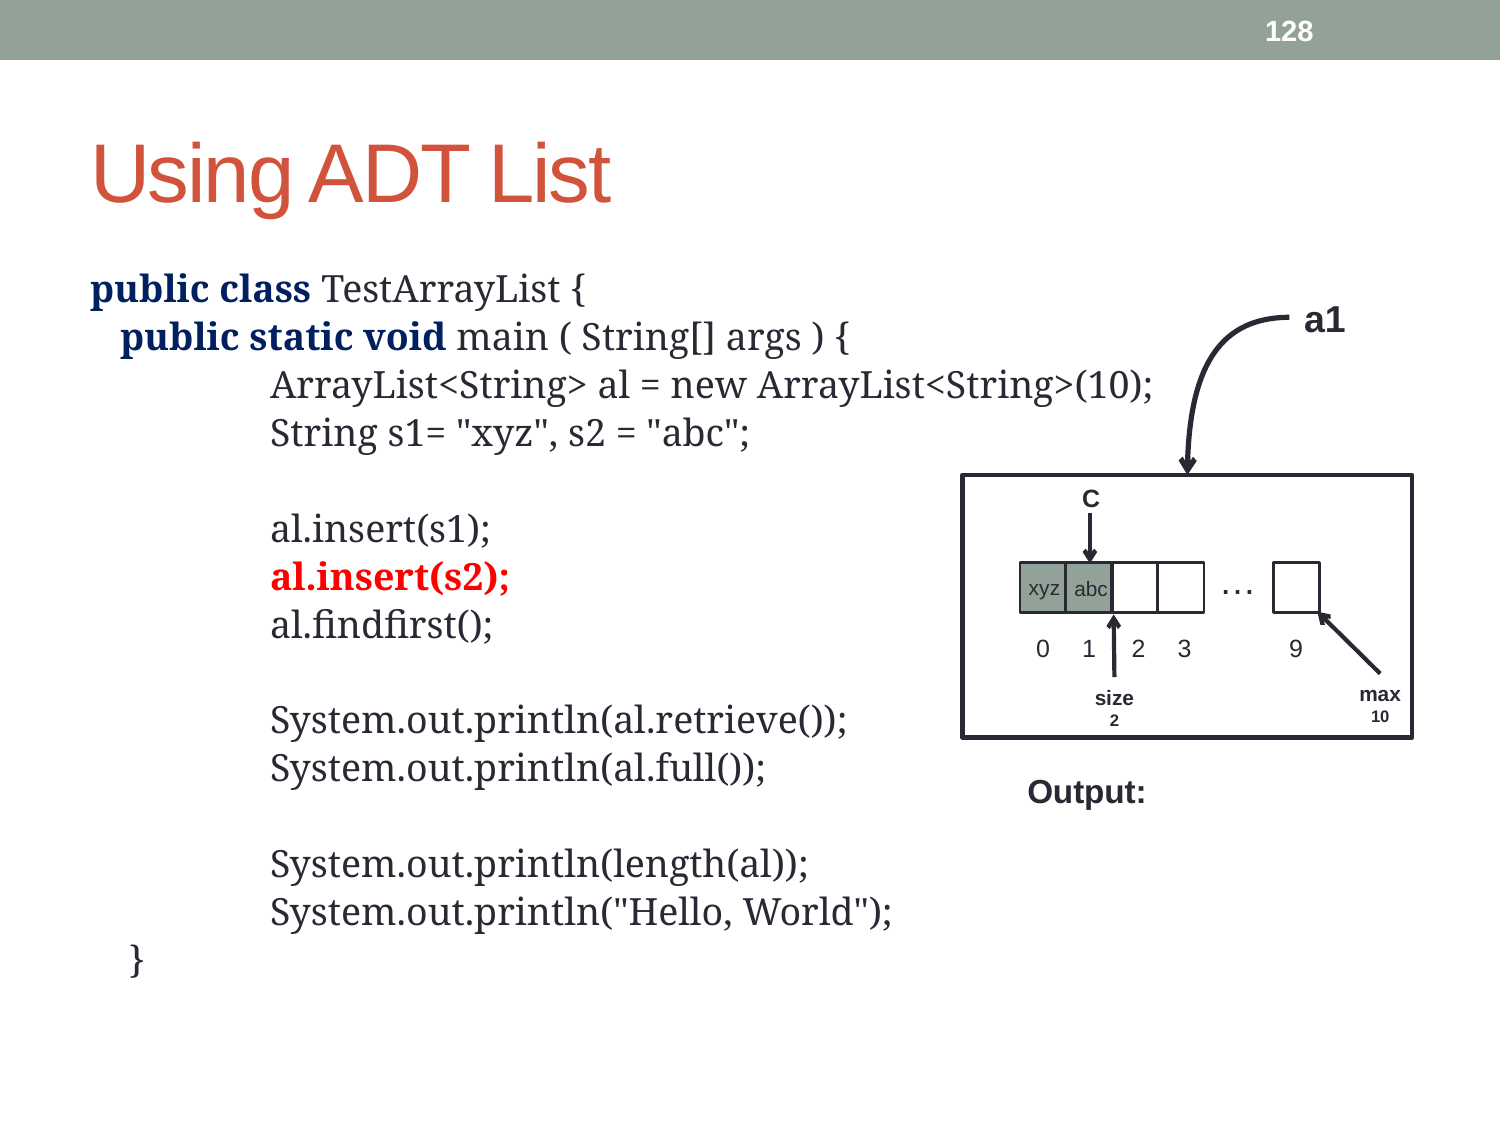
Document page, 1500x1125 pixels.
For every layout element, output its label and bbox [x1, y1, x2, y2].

slide_number [1250, 3, 1425, 57]
text_box [1012, 762, 1325, 863]
text_box [1289, 287, 1361, 348]
list [75, 262, 1425, 1063]
title [75, 87, 1425, 250]
text_box [960, 317, 1416, 740]
